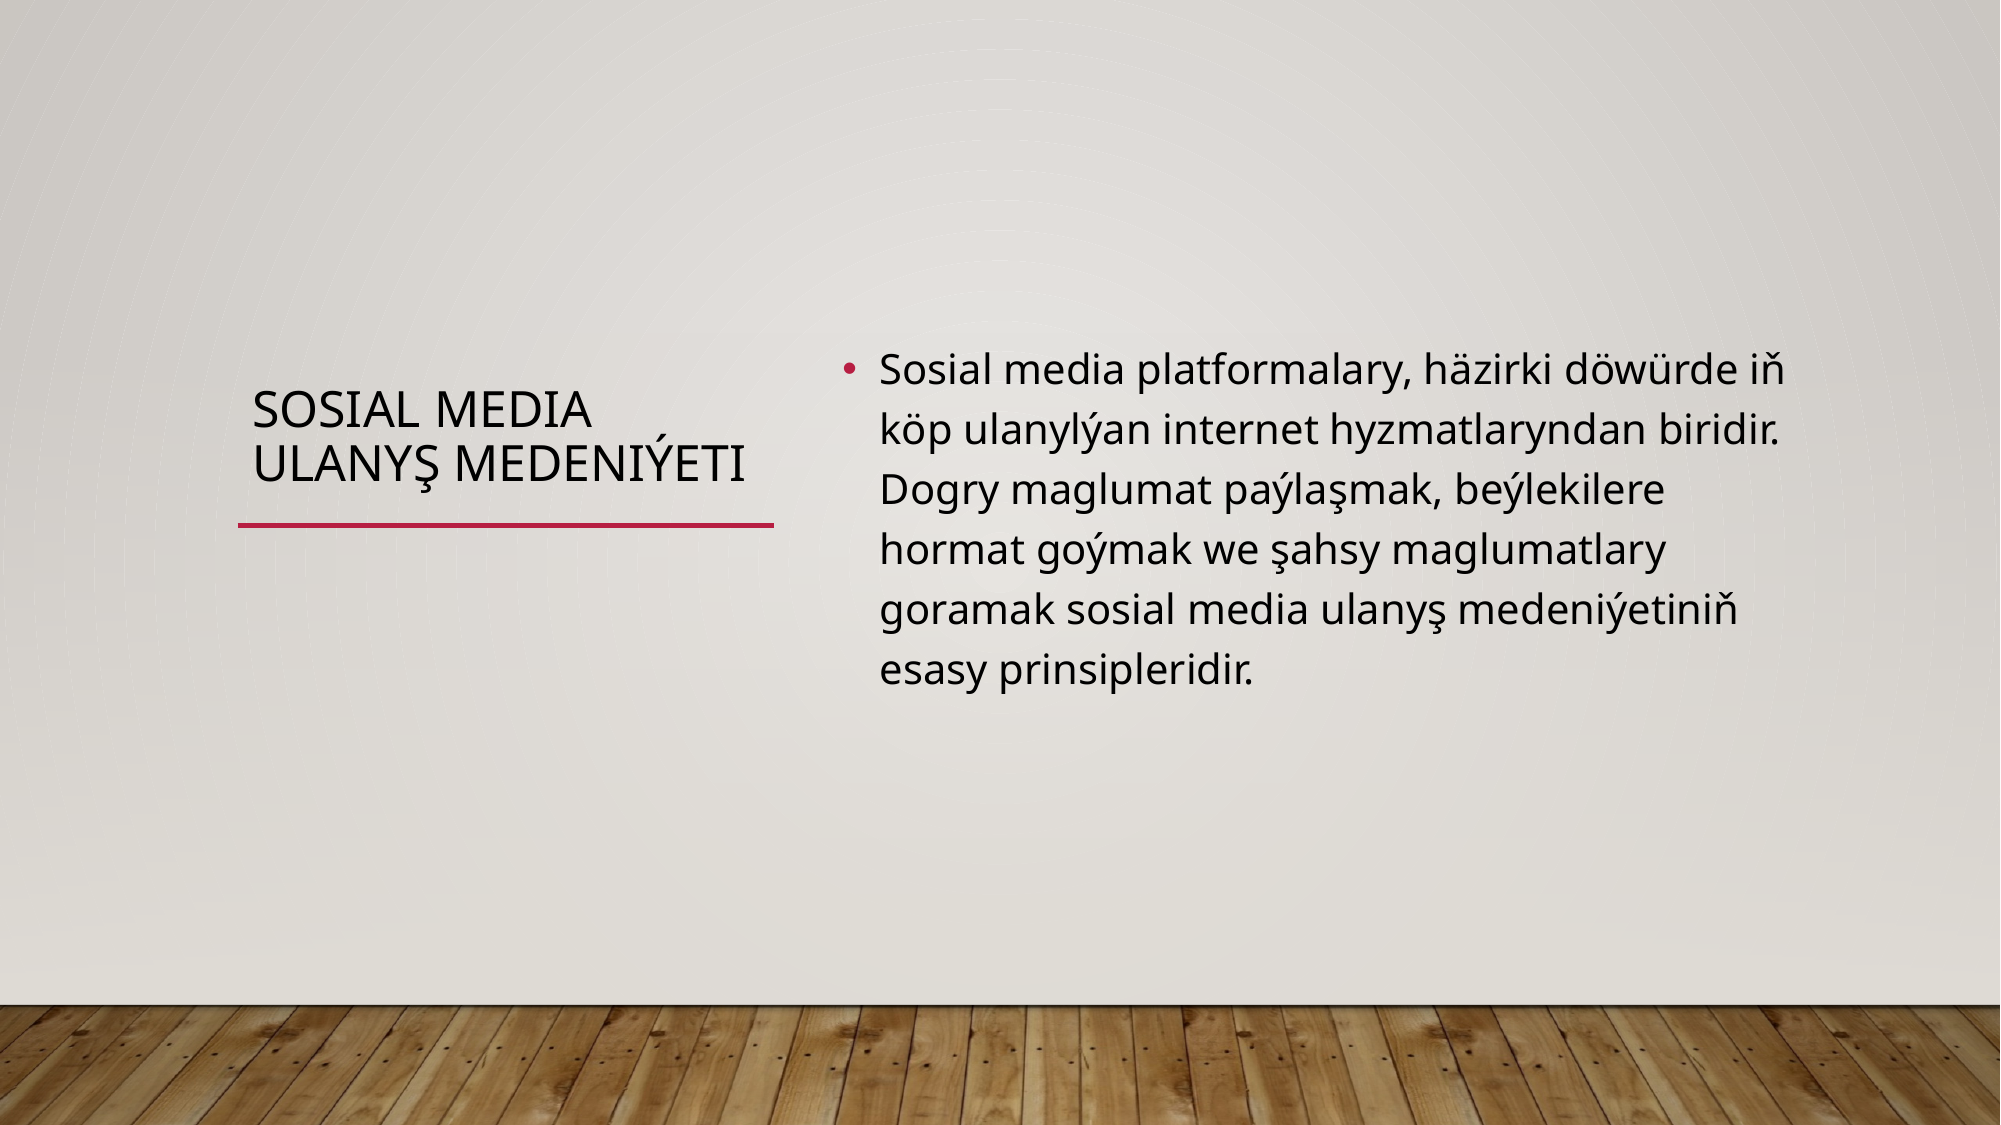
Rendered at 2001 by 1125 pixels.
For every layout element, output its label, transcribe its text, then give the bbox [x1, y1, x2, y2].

picture [0, 1005, 2000, 1125]
title Sosial media ulanyş medeniýeti [236, 131, 774, 500]
list Sosial media platformalary, häzirki döwürde iň köp ulanylýan internet hyzmatlaryndan biridir. Dogry maglumat paýlaşmak, beýlekilere hormat goýmak we şahsy maglumatlary goramak sosial media ulanyş medeniýetiniň esasy prinsipleridir. [827, 131, 1814, 896]
